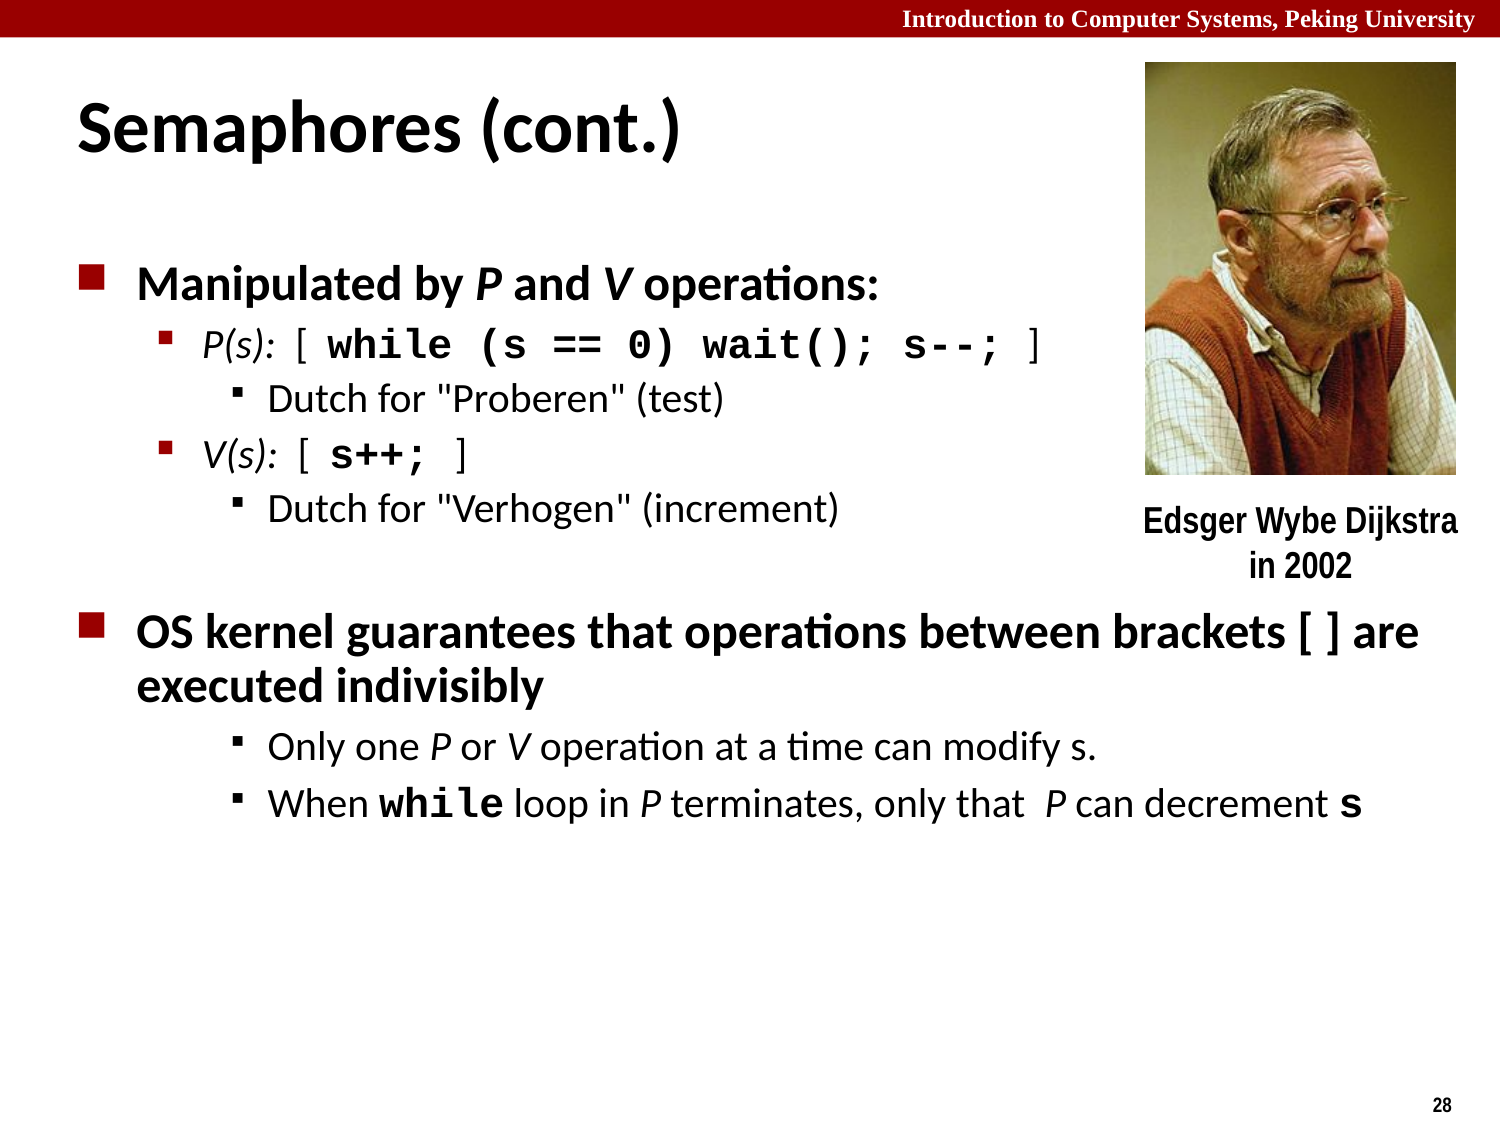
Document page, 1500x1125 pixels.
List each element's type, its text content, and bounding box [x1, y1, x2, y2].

text_box Edsger Wybe Dijkstra in 2002 [1128, 488, 1473, 594]
list Manipulated by P and V operations: P(s): [ while (s == 0) wait(); s--; ] Dutch for "Proberen" (test) V(s): [ s++; ] Dutch for "Verhogen" (increment) OS kernel guarantees that operations between brackets [ ] are executed indivisibly Only one P or V operation at a time can modify s. When while loop in P terminates, only that P can decrement s [64, 249, 1451, 1088]
picture [1145, 62, 1456, 476]
title Semaphores (cont.) [62, 74, 1140, 170]
